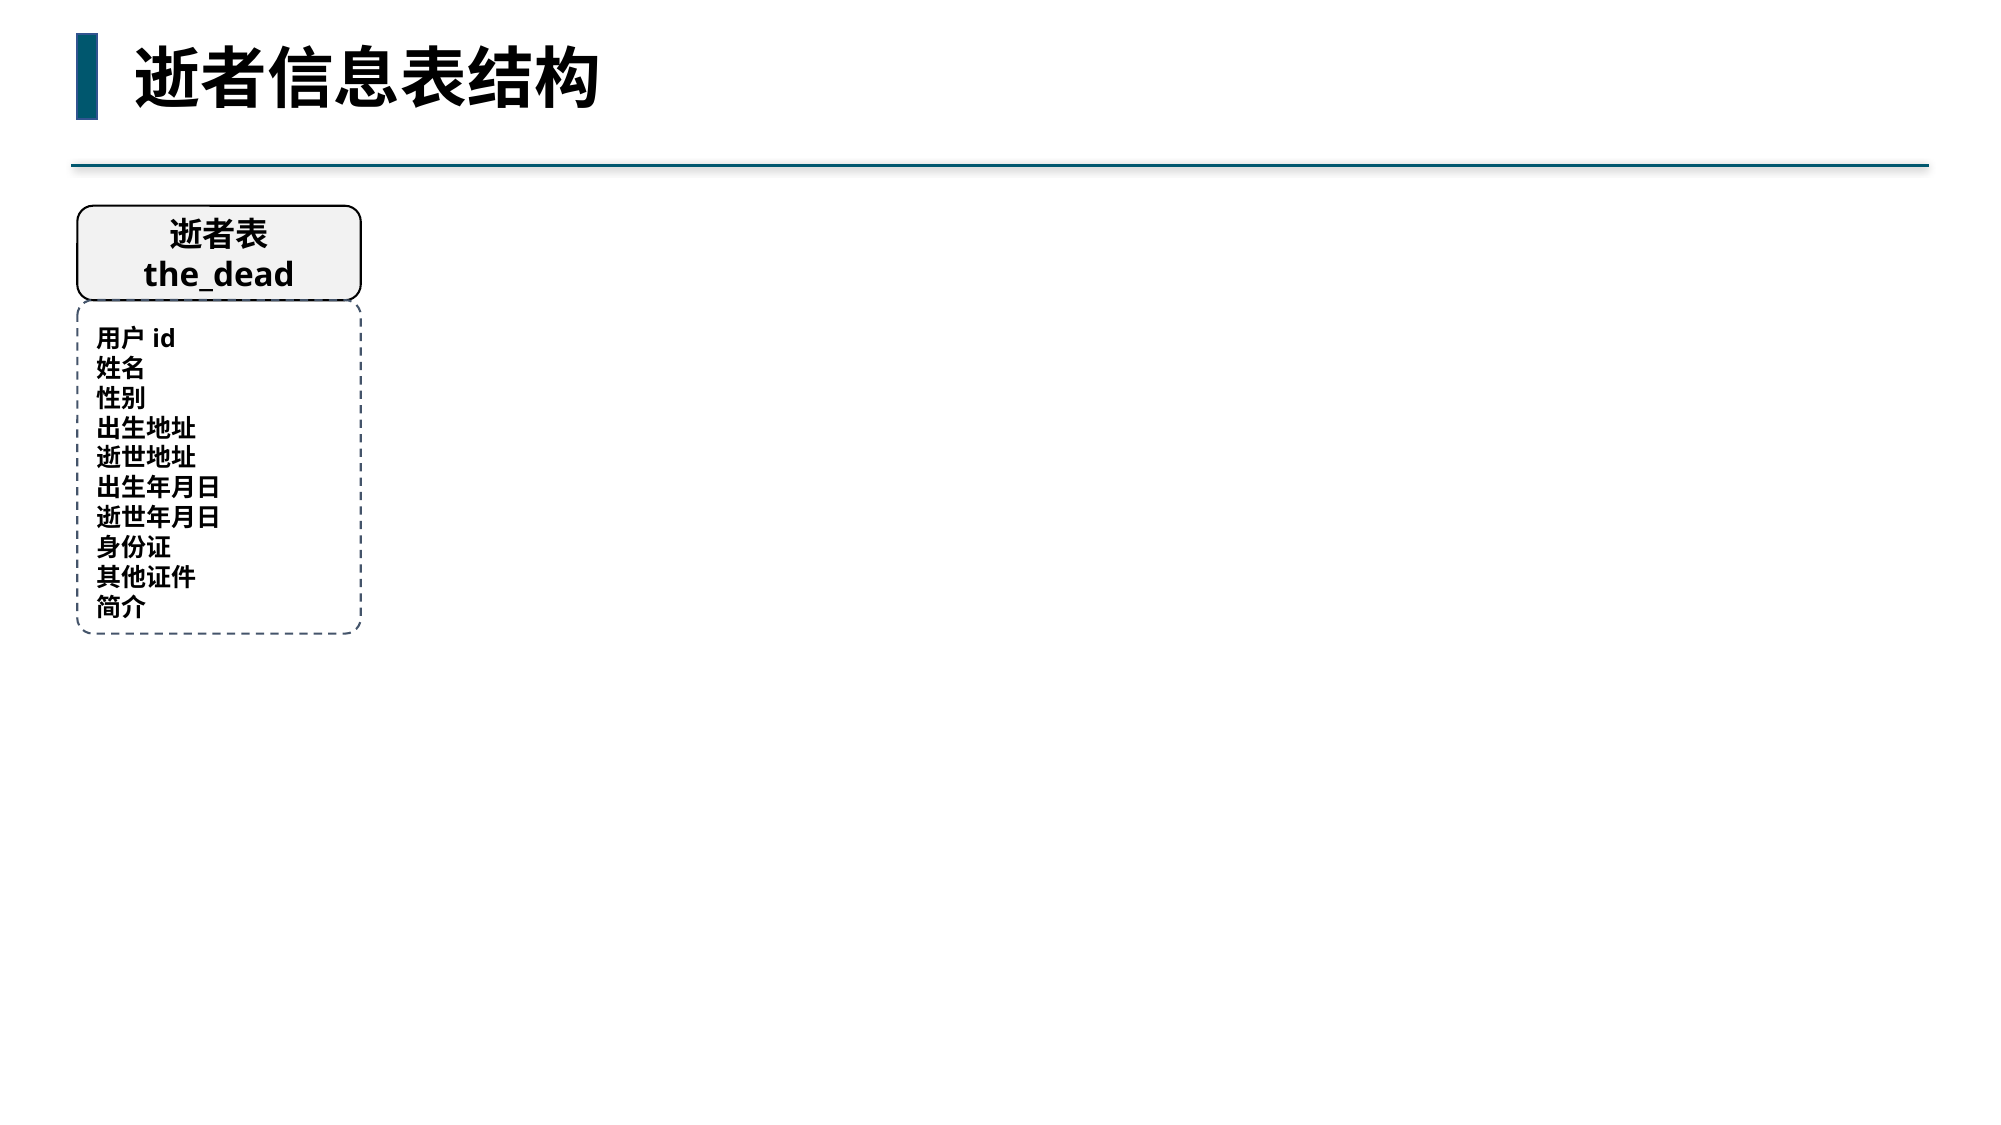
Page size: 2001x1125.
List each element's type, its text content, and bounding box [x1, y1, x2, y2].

text_box 逝者信息表结构 [119, 28, 617, 124]
text_box 用户id 姓名 性别 出生地址 逝世地址 出生年月日 逝世年月日 身份证 其他证件 简介 [76, 298, 362, 635]
text_box [76, 33, 98, 120]
text_box 逝者表 the_dead [76, 204, 362, 300]
